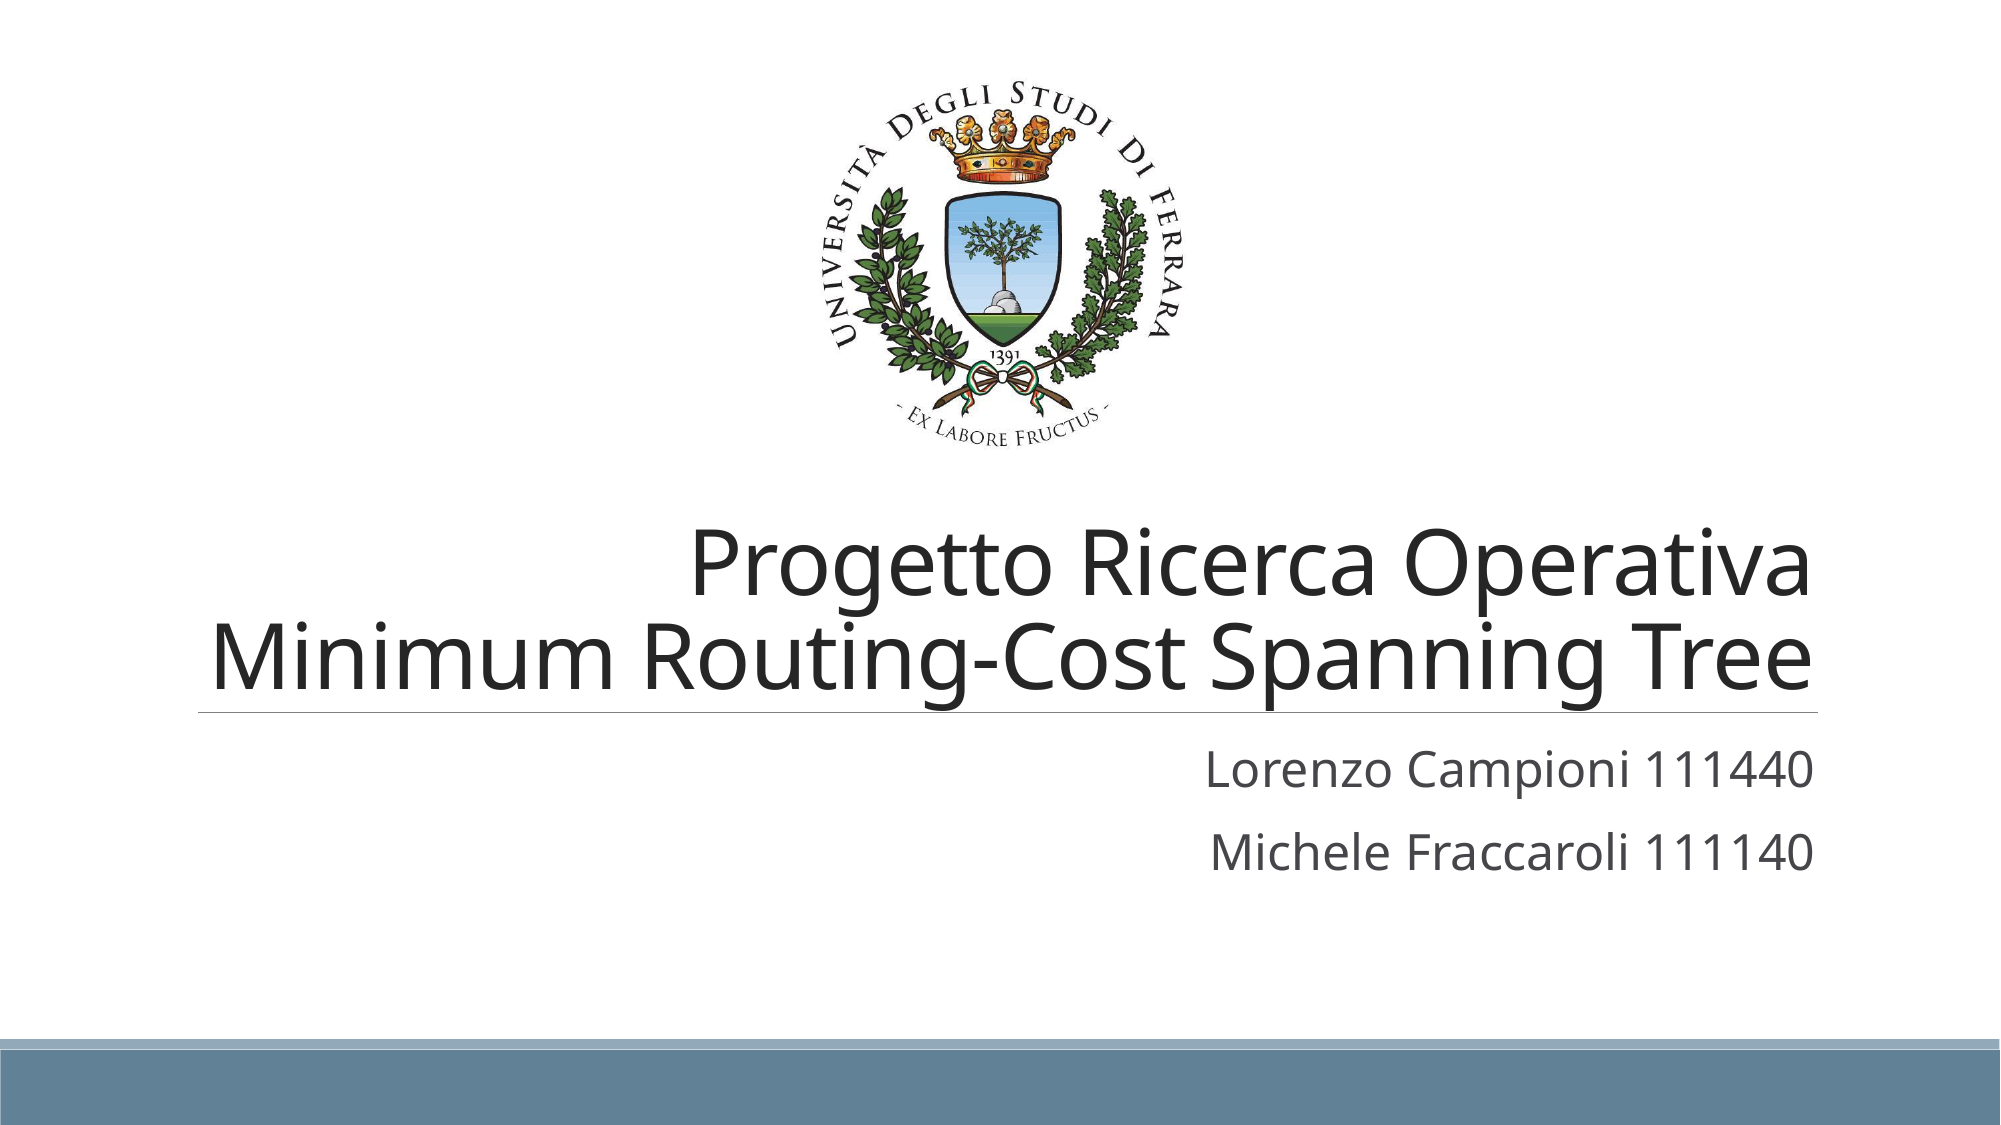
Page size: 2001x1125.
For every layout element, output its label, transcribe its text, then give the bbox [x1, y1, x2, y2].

subtitle Lorenzo Campioni 111440 Michele Fraccaroli 111140 [180, 736, 1830, 925]
title Progetto Ricerca Operativa Minimum Routing-Cost Spanning Tree [180, 130, 1830, 716]
picture [798, 71, 1212, 452]
